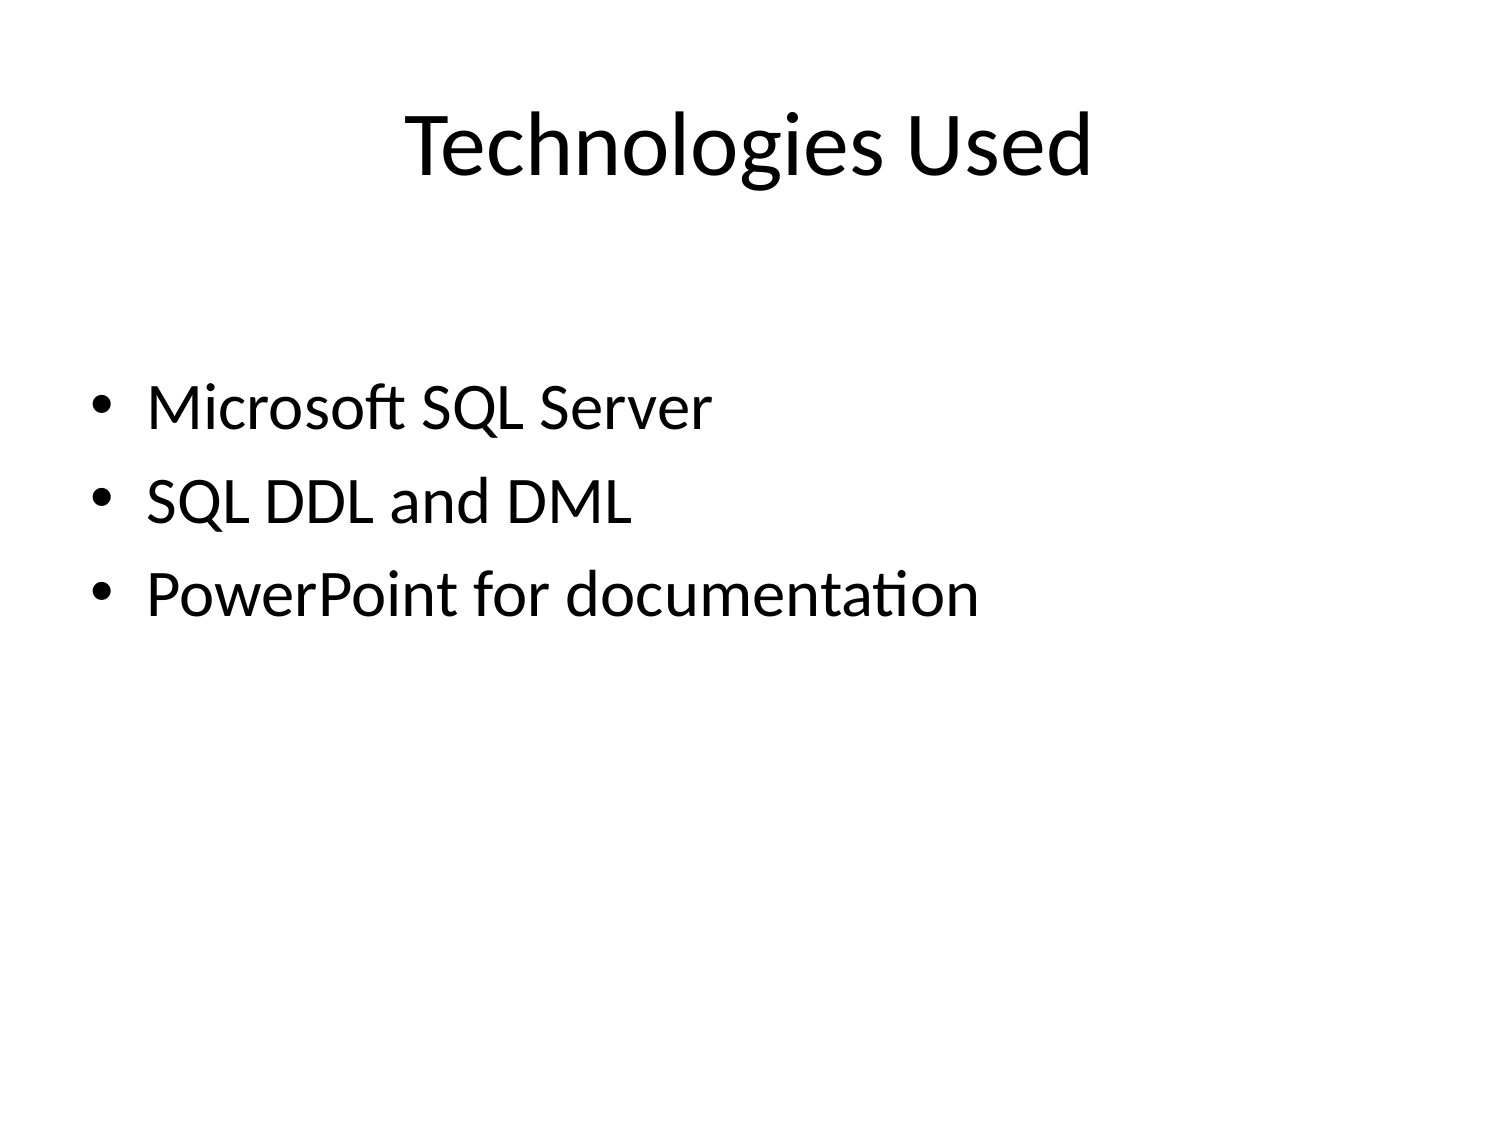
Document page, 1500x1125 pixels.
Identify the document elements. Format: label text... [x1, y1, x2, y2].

list Microsoft SQL Server SQL DDL and DML PowerPoint for documentation [75, 262, 1425, 1005]
title Technologies Used [75, 45, 1425, 233]
